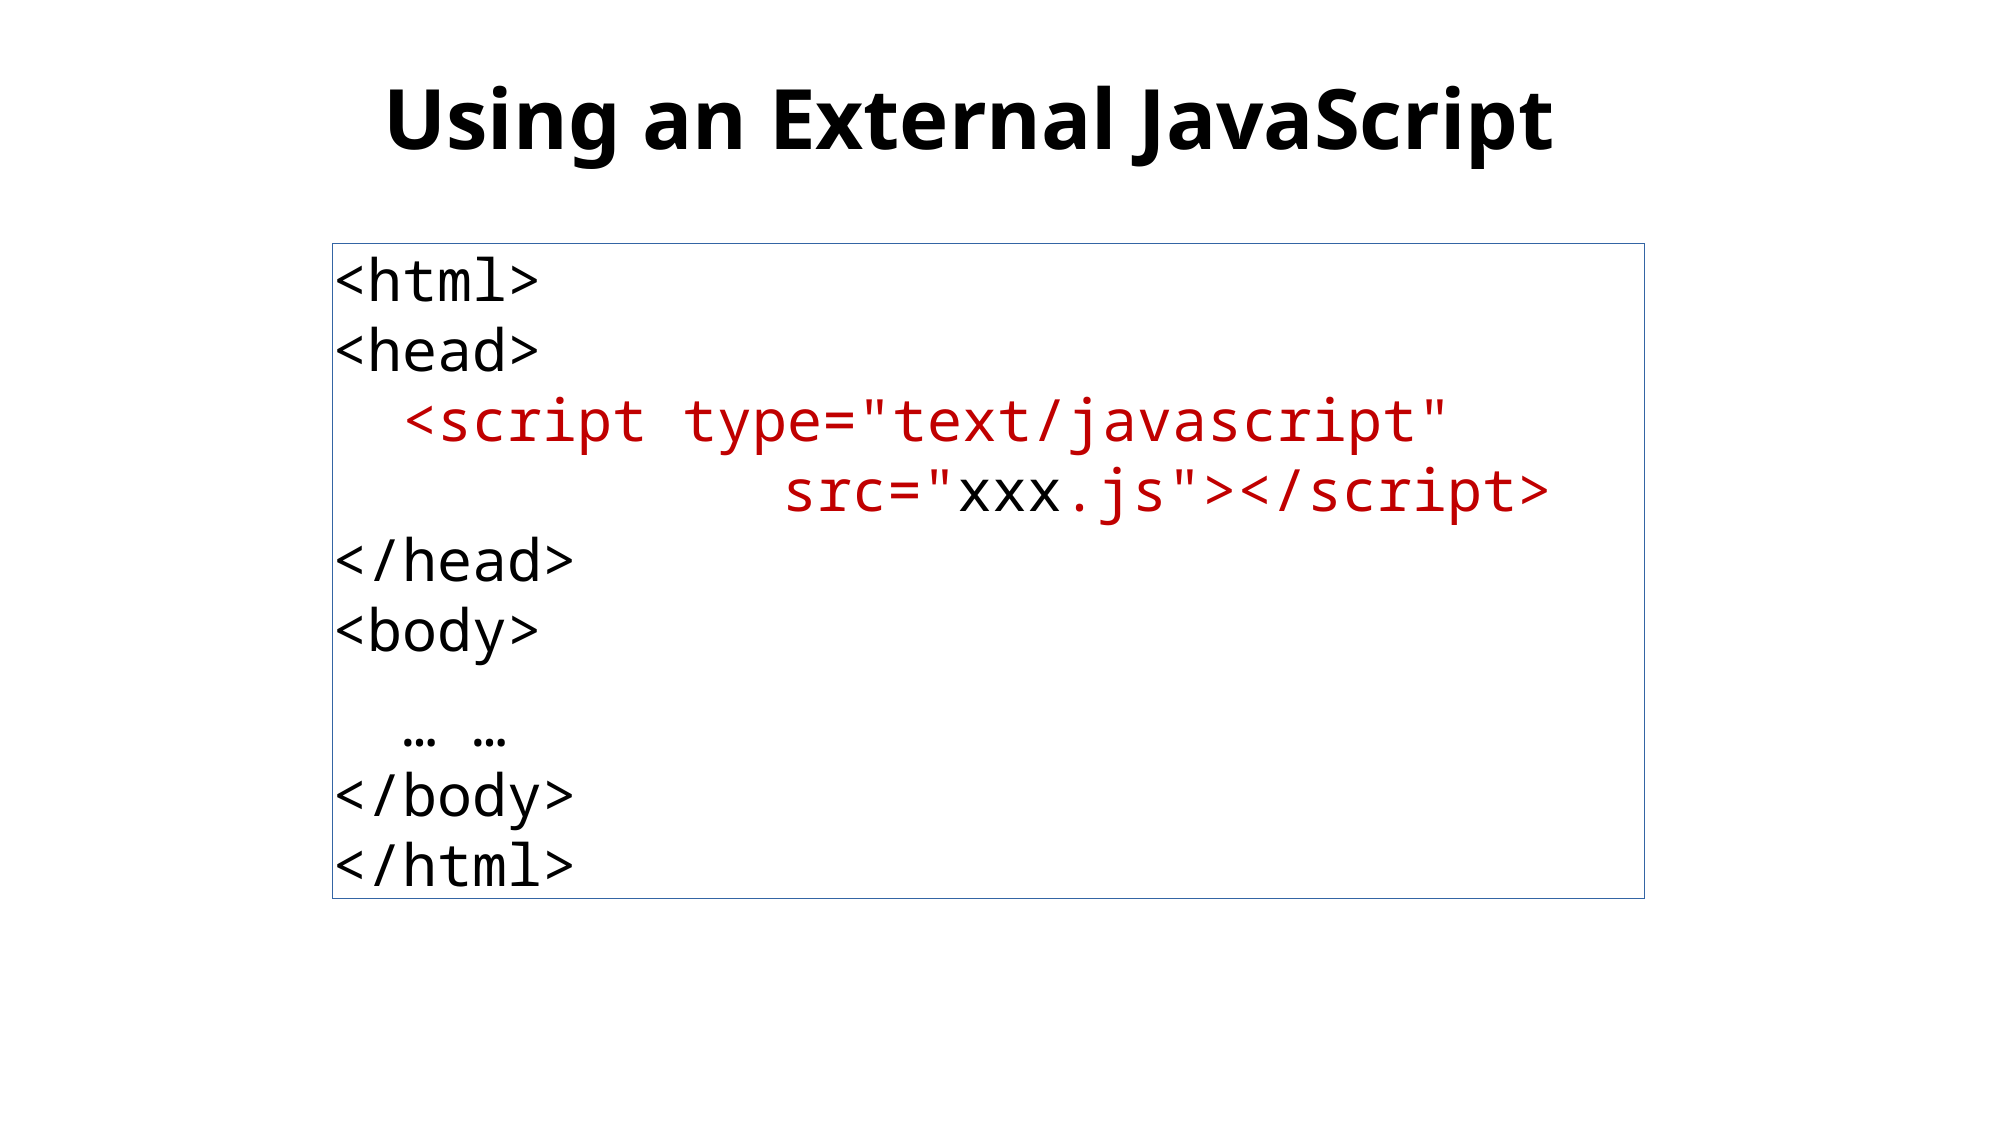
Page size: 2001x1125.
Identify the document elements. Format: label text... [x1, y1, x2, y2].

title Using an External JavaScript [332, 58, 1607, 188]
text_box <html> <head> <script type="text/javascript" src="xxx.js"></script> </head> <body> … … </body> </html> [332, 243, 1645, 899]
